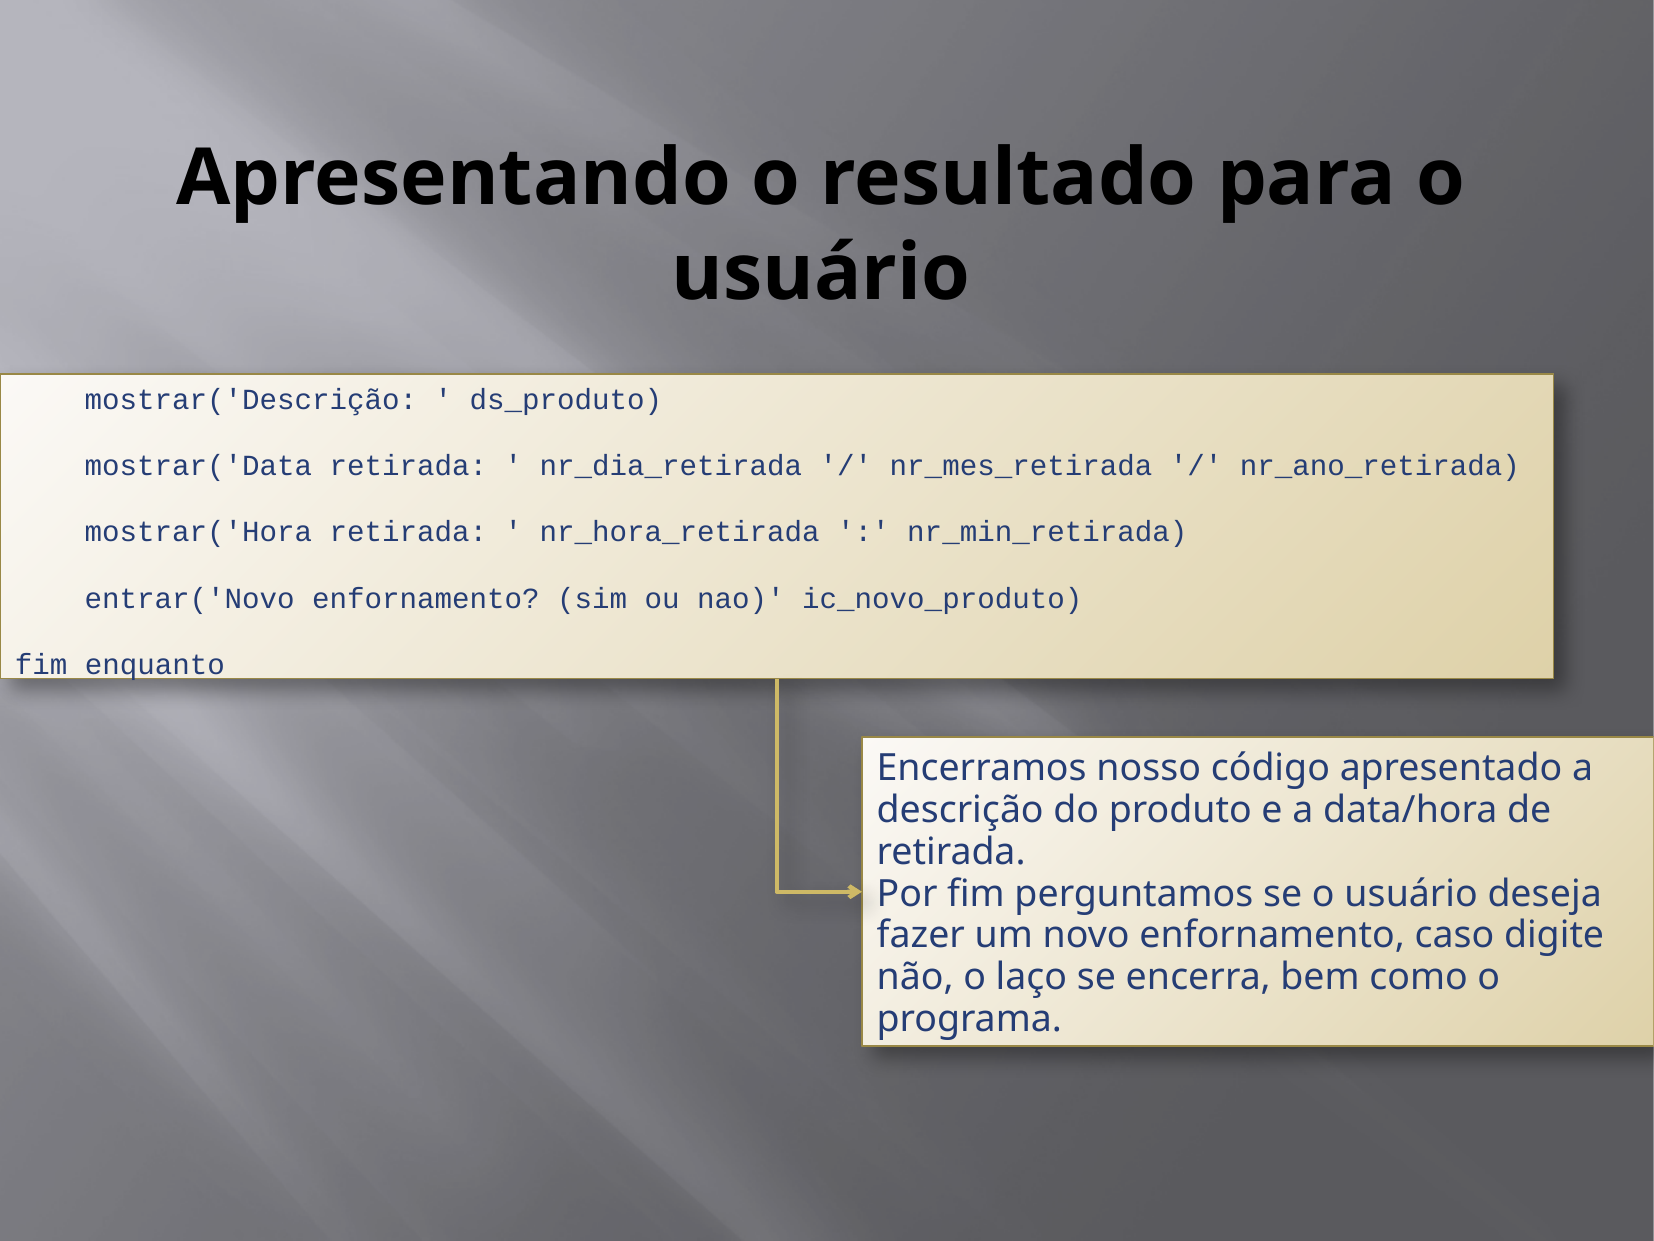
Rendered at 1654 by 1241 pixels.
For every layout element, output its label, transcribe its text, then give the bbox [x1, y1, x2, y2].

text_box mostrar('Descrição: ' ds_produto) mostrar('Data retirada: ' nr_dia_retirada '/' nr_mes_retirada '/' nr_ano_retirada) mostrar('Hora retirada: ' nr_hora_retirada ':' nr_min_retirada) entrar('Novo enfornamento? (sim ou nao)' ic_novo_produto) fim enquanto [0, 373, 1554, 679]
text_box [712, 742, 927, 828]
text_box Encerramos nosso código apresentado a descrição do produto e a data/hora de retirada. Por fim perguntamos se o usuário deseja fazer um novo enfornamento, caso digite não, o laço se encerra, bem como o programa. [861, 736, 1654, 1047]
title Apresentando o resultado para o usuário [135, 118, 1506, 324]
